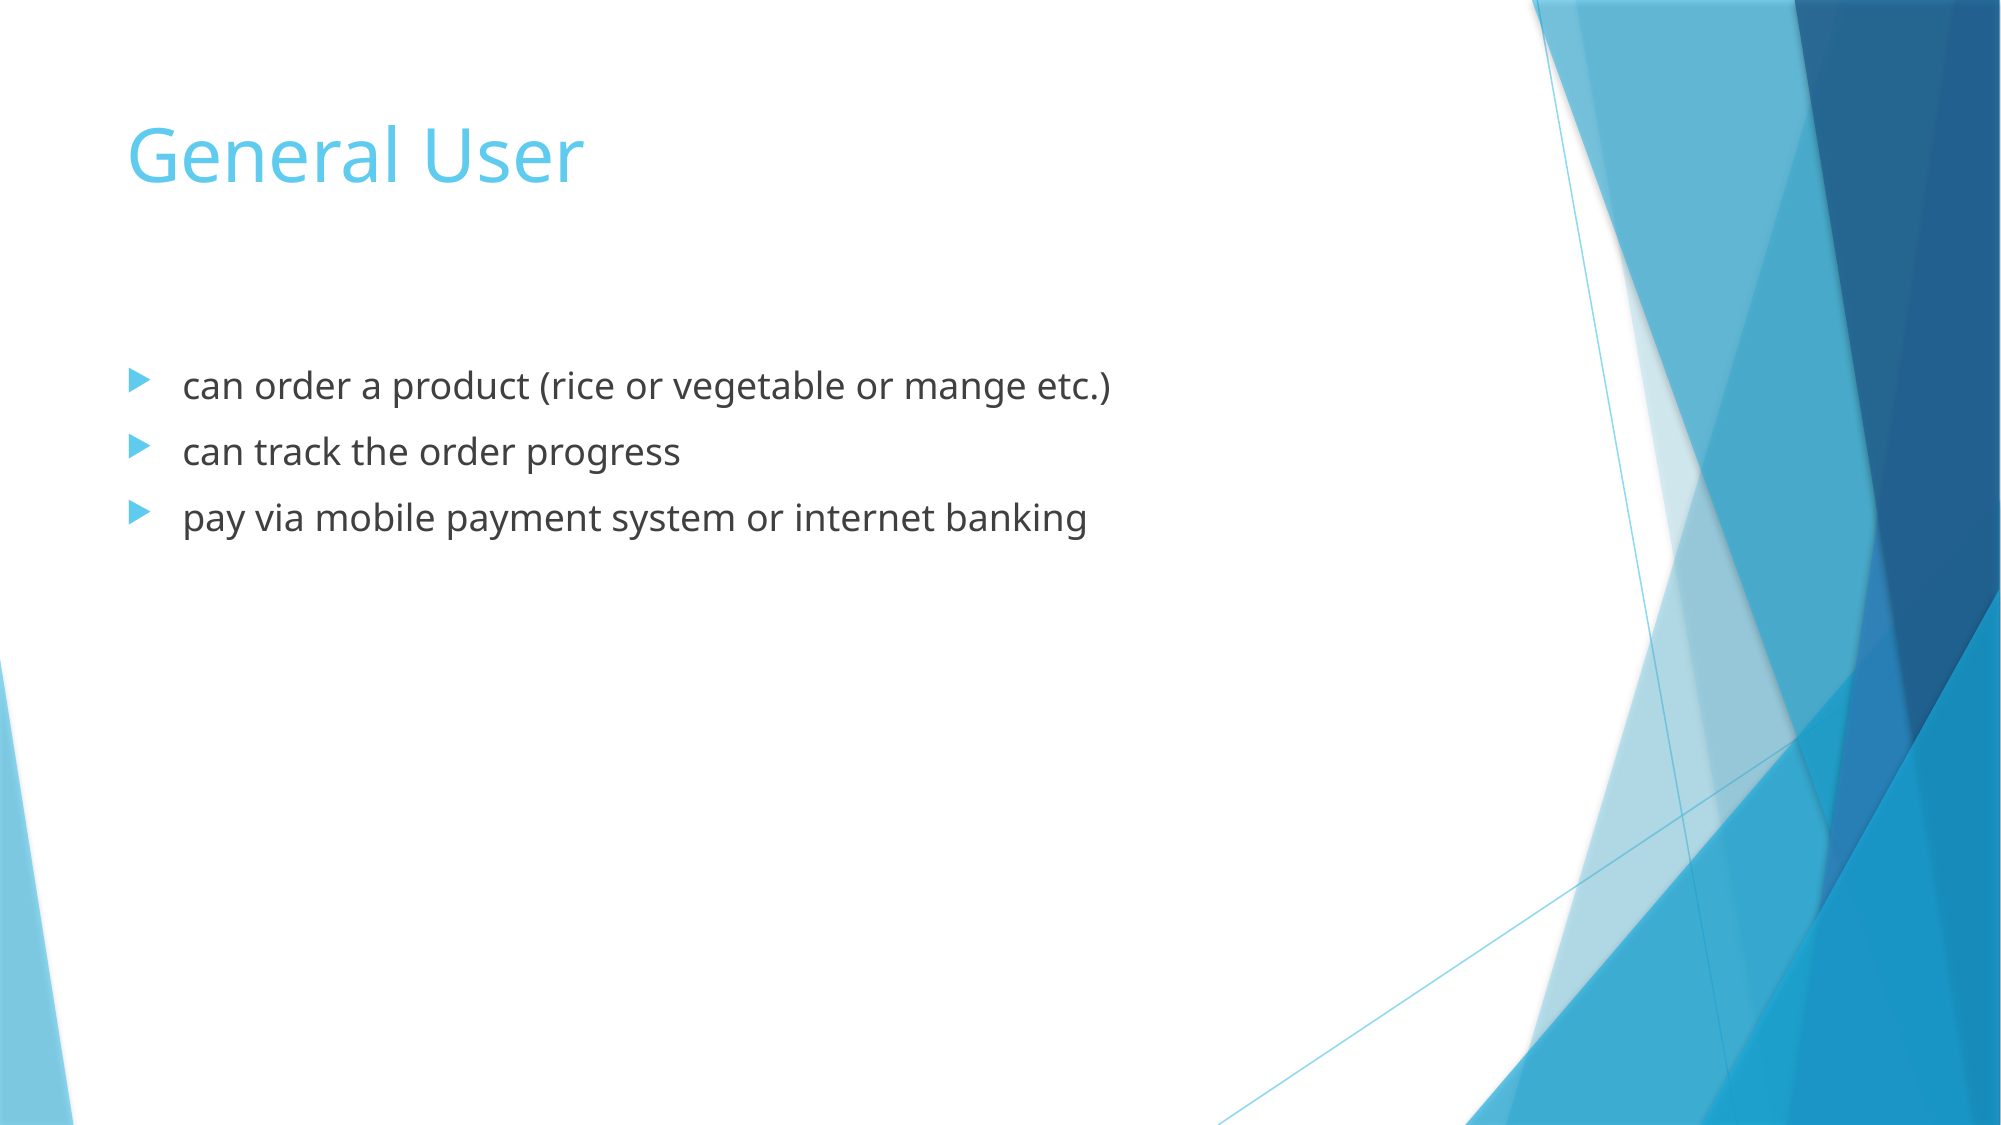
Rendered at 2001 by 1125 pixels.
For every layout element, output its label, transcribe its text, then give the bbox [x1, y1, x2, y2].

list can order a product (rice or vegetable or mange etc.) can track the order progress pay via mobile payment system or internet banking [111, 354, 1522, 992]
title General User [111, 99, 1522, 317]
